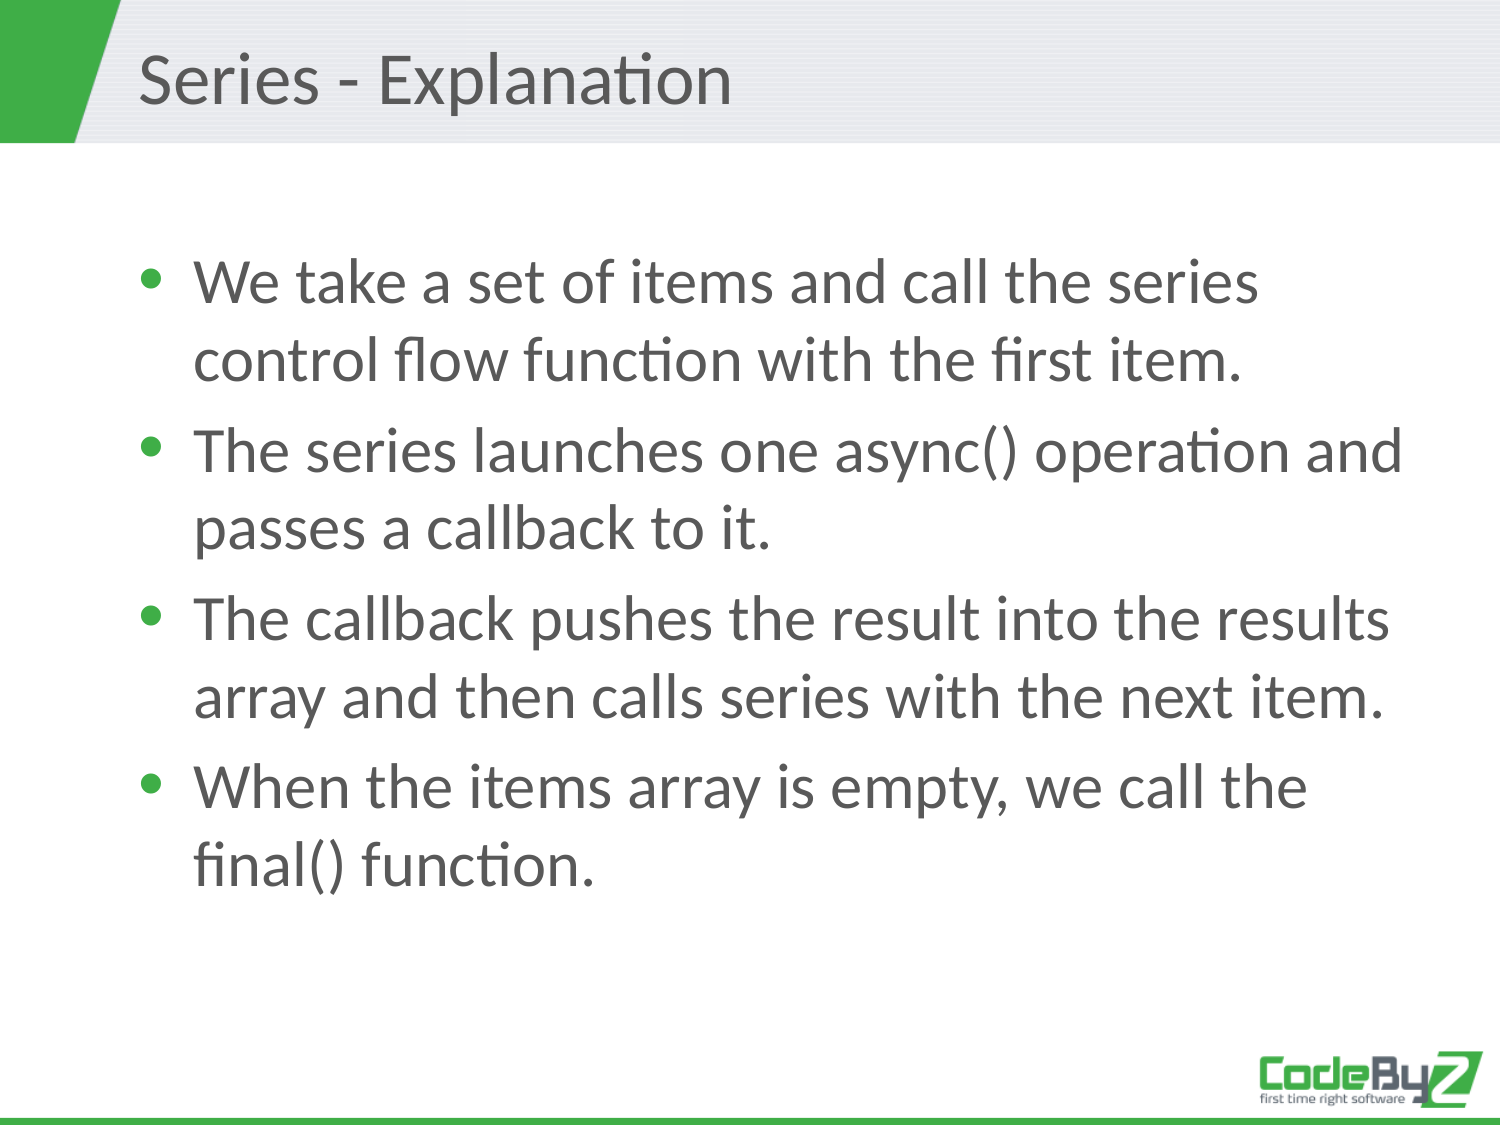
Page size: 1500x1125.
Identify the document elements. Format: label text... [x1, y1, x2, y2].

list We take a set of items and call the series control flow function with the first item. The series launches one async() operation and passes a callback to it. The callback pushes the result into the results array and then calls series with the next item. When the items array is empty, we call the final() function. [123, 231, 1425, 975]
title Series - Explanation [123, 0, 1425, 149]
picture [0, 0, 1500, 1117]
